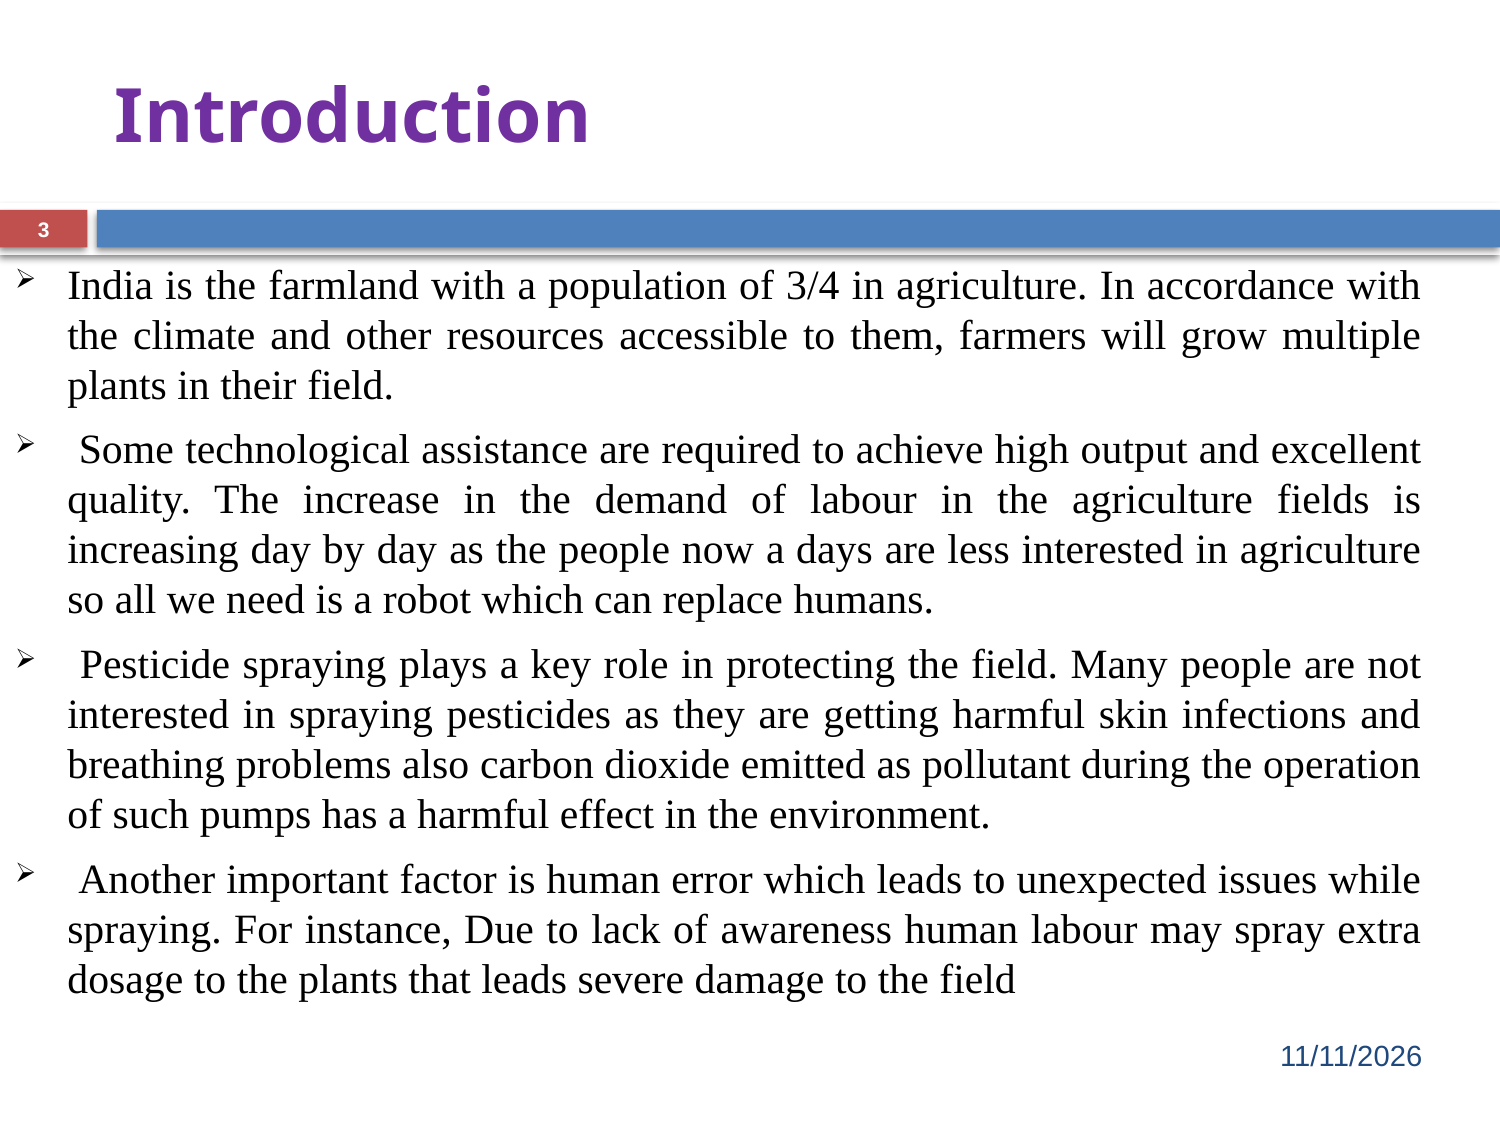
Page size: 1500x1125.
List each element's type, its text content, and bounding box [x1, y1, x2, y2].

slide_number 3 [0, 208, 88, 249]
list India is the farmland with a population of 3/4 in agriculture. In accordance with the climate and other resources accessible to them, farmers will grow multiple plants in their field. Some technological assistance are required to achieve high output and excellent quality. The increase in the demand of labour in the agriculture fields is increasing day by day as the people now a days are less interested in agriculture so all we need is a robot which can replace humans. Pesticide spraying plays a key role in protecting the field. Many people are not interested in spraying pesticides as they are getting harmful skin infections and breathing problems also carbon dioxide emitted as pollutant during the operation of such pumps has a harmful effect in the environment. Another important factor is human error which leads to unexpected issues while spraying. For instance, Due to lack of awareness human labour may spray extra dosage to the plants that leads severe damage to the field [0, 249, 1438, 1086]
title Introduction [99, 37, 1438, 201]
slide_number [999, 1025, 1438, 1085]
